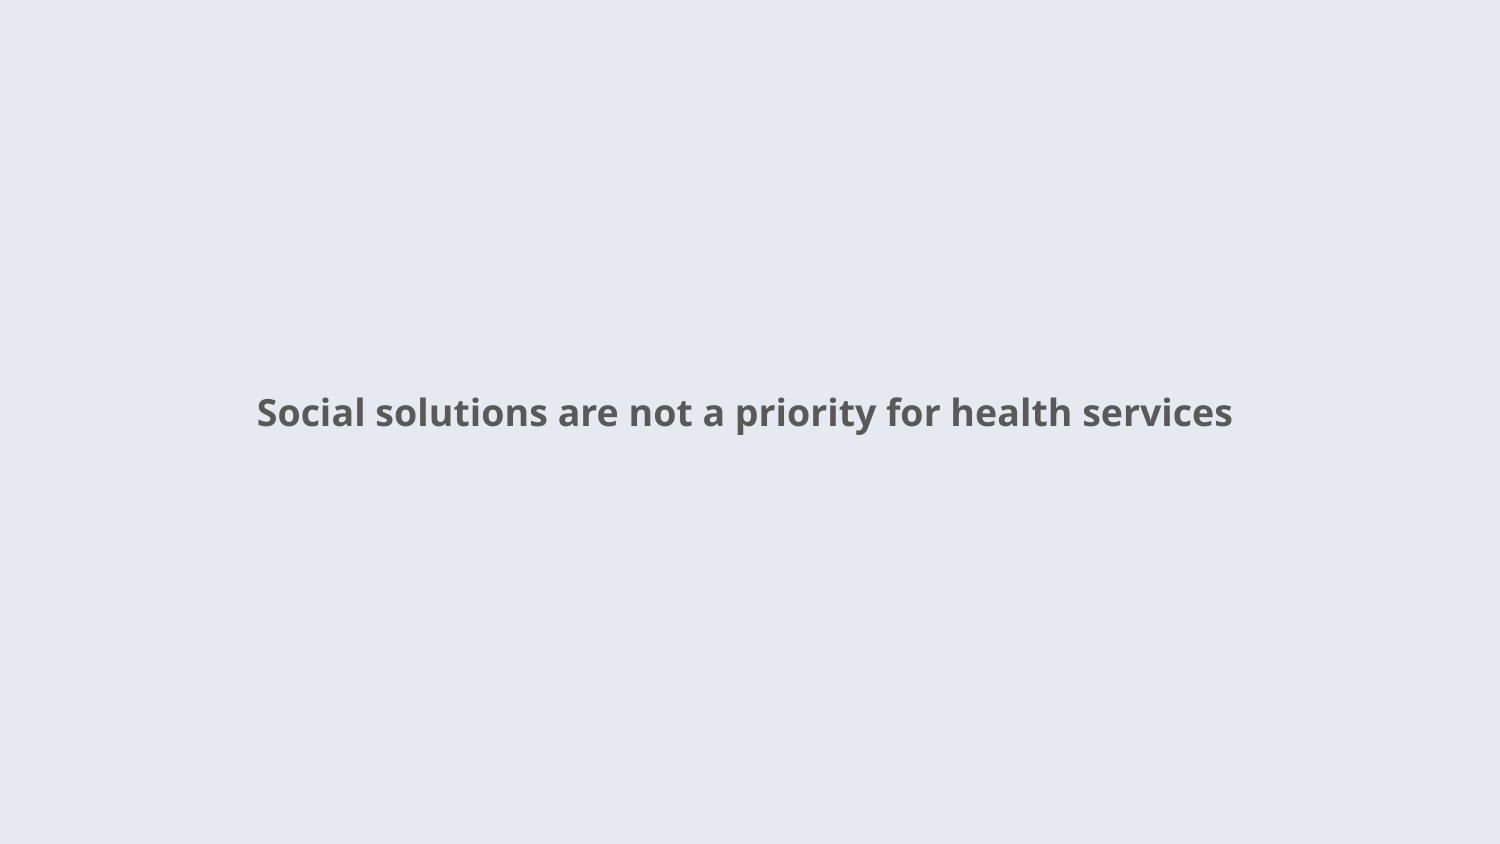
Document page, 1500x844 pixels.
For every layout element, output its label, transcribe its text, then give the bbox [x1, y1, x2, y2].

title Social solutions are not a priority for health services [46, 367, 1445, 462]
